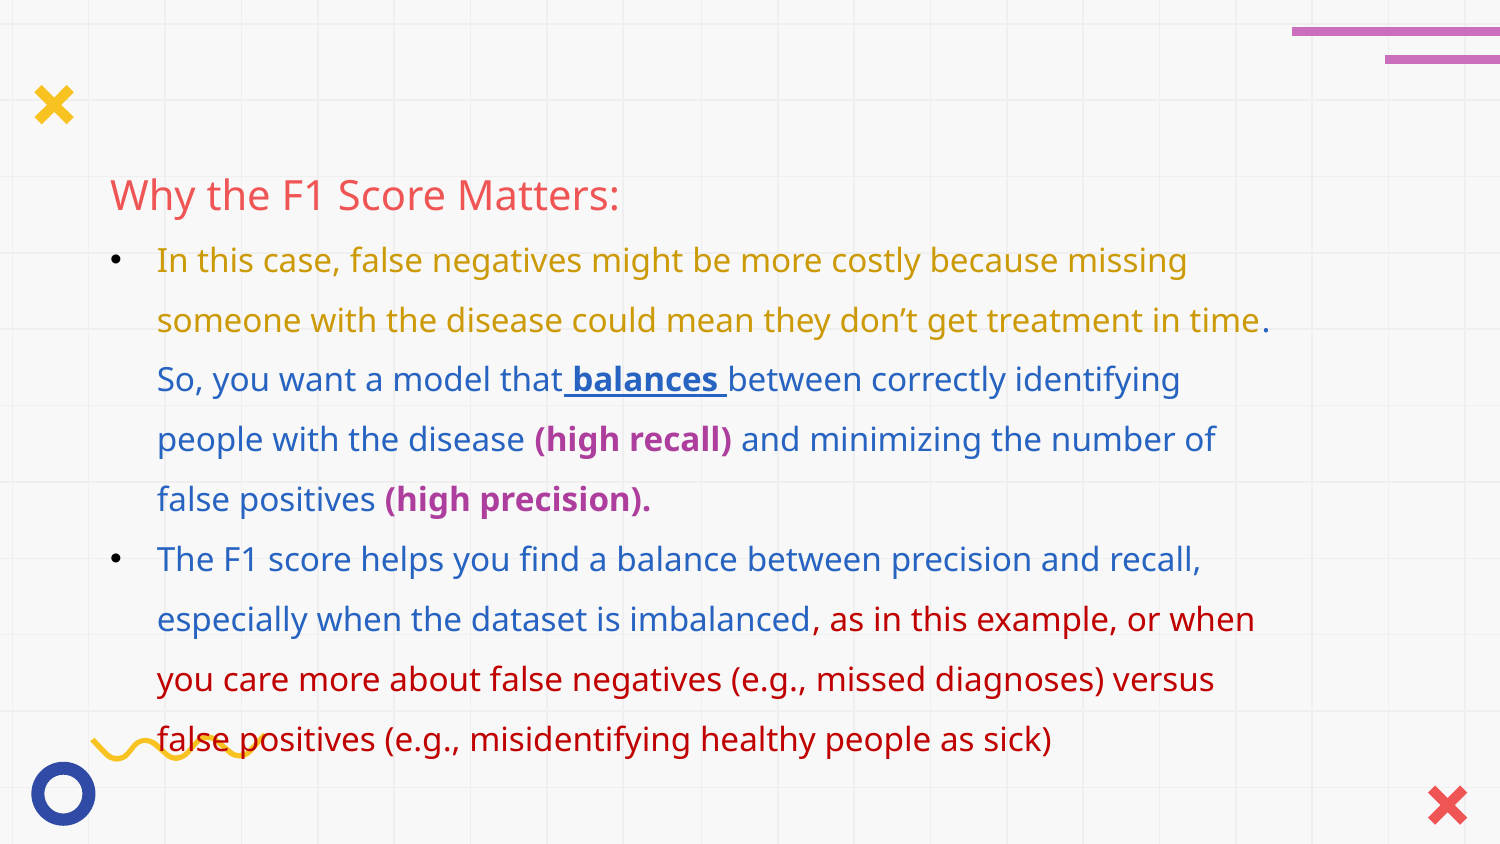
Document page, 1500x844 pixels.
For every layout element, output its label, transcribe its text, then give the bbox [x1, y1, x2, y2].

text_box Why the F1 Score Matters: In this case, false negatives might be more costly because missing someone with the disease could mean they don’t get treatment in time. So, you want a model that balances between correctly identifying people with the disease (high recall) and minimizing the number of false positives (high precision). The F1 score helps you find a balance between precision and recall, especially when the dataset is imbalanced, as in this example, or when you care more about false negatives (e.g., missed diagnoses) versus false positives (e.g., misidentifying healthy people as sick) [95, 136, 1308, 766]
